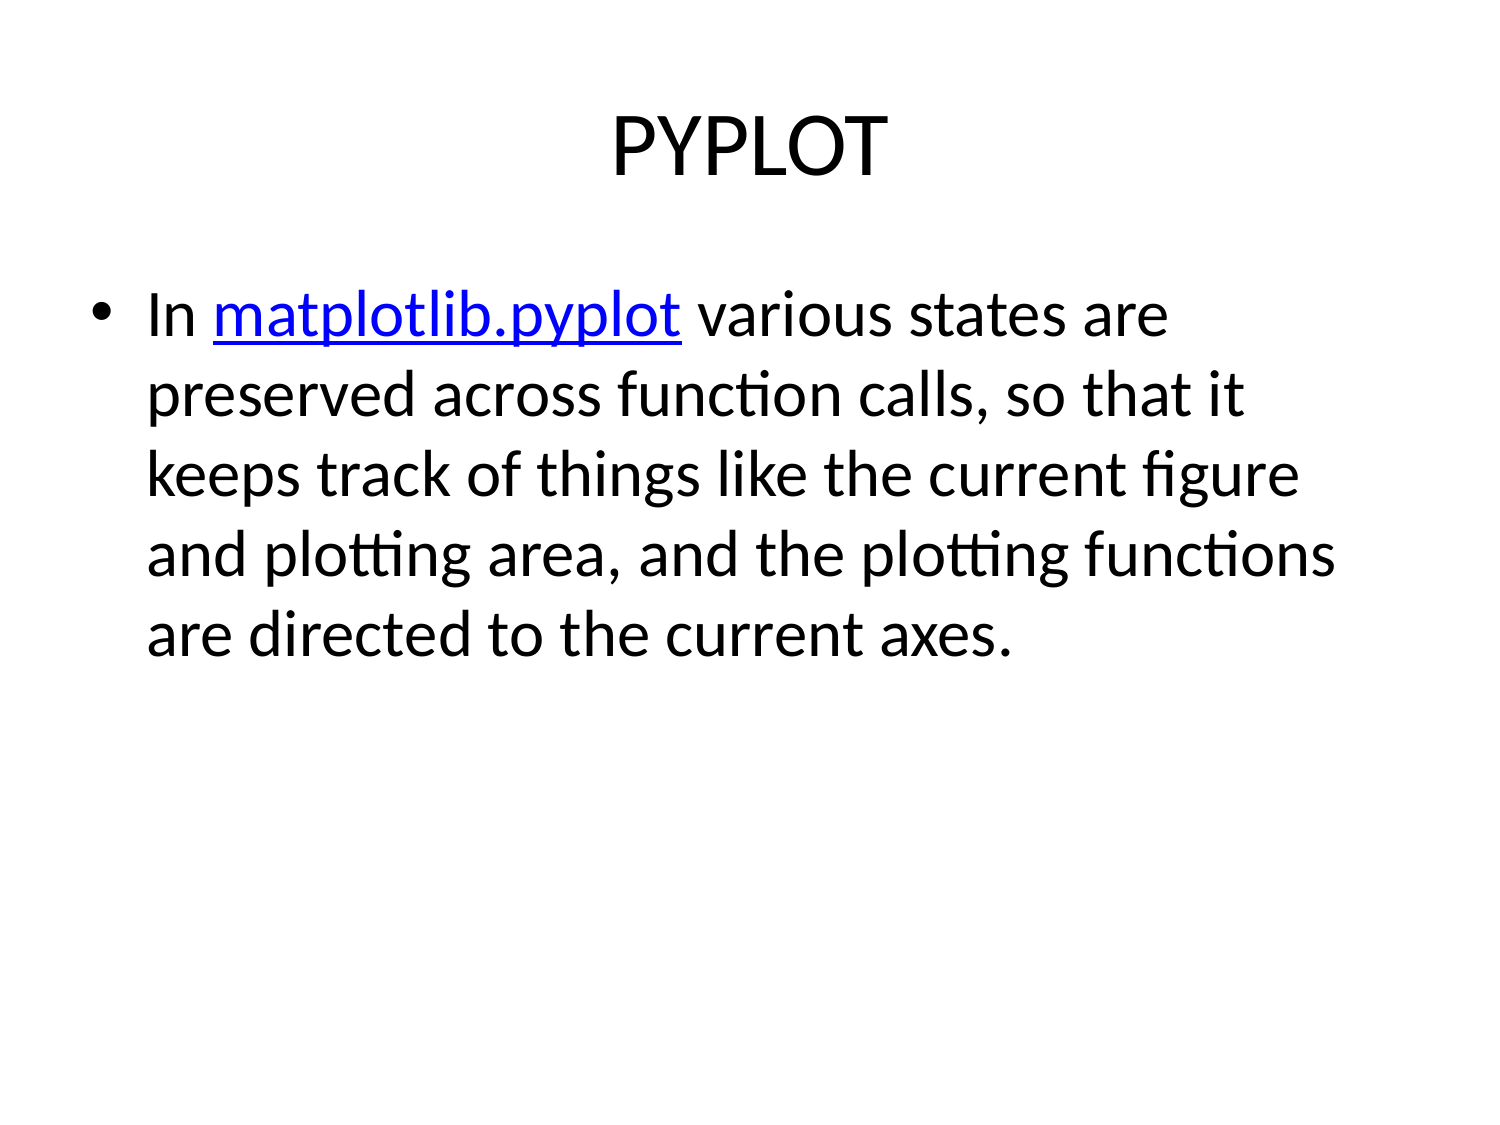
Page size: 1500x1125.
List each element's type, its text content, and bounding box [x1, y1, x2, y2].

title PYPLOT [75, 45, 1425, 233]
list In matplotlib.pyplot various states are preserved across function calls, so that it keeps track of things like the current figure and plotting area, and the plotting functions are directed to the current axes. [75, 262, 1425, 1005]
